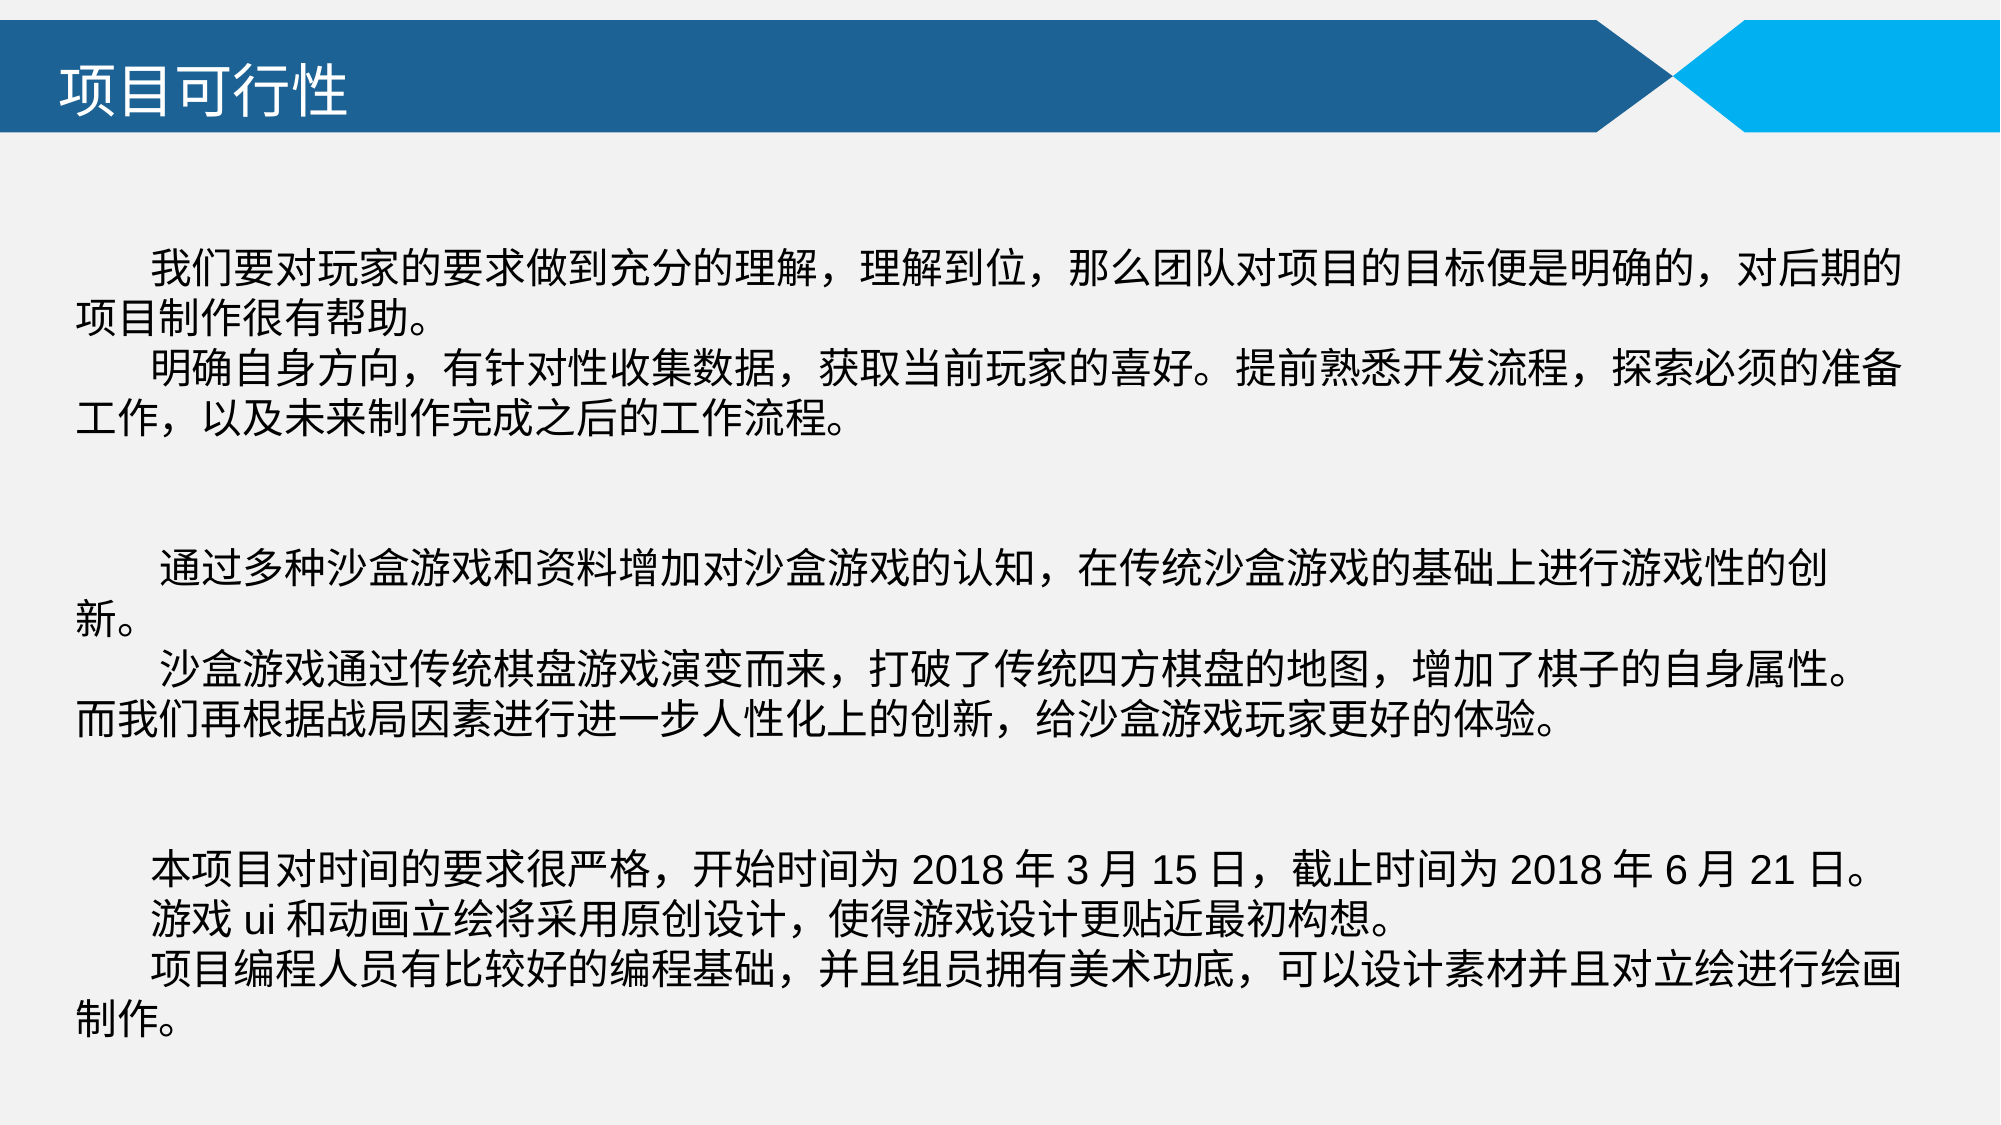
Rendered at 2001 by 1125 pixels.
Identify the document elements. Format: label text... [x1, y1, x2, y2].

text_box [0, 19, 1673, 134]
text_box 我们要对玩家的要求做到充分的理解，理解到位，那么团队对项目的目标便是明确的，对后期的项目制作很有帮助。 明确自身方向，有针对性收集数据，获取当前玩家的喜好。提前熟悉开发流程，探索必须的准备工作，以及未来制作完成之后的工作流程。 通过多种沙盒游戏和资料增加对沙盒游戏的认知，在传统沙盒游戏的基础上进行游戏性的创新。 沙盒游戏通过传统棋盘游戏演变而来，打破了传统四方棋盘的地图，增加了棋子的自身属性。而我们再根据战局因素进行进一步人性化上的创新，给沙盒游戏玩家更好的体验。 本项目对时间的要求很严格，开始时间为2018年3月15日，截止时间为2018年6月21日。 游戏ui和动画立绘将采用原创设计，使得游戏设计更贴近最初构想。 项目编程人员有比较好的编程基础，并且组员拥有美术功底，可以设计素材并且对立绘进行绘画制作。 [60, 234, 1924, 1050]
text_box [1671, 19, 2000, 134]
text_box 项目可行性 [43, 11, 365, 132]
